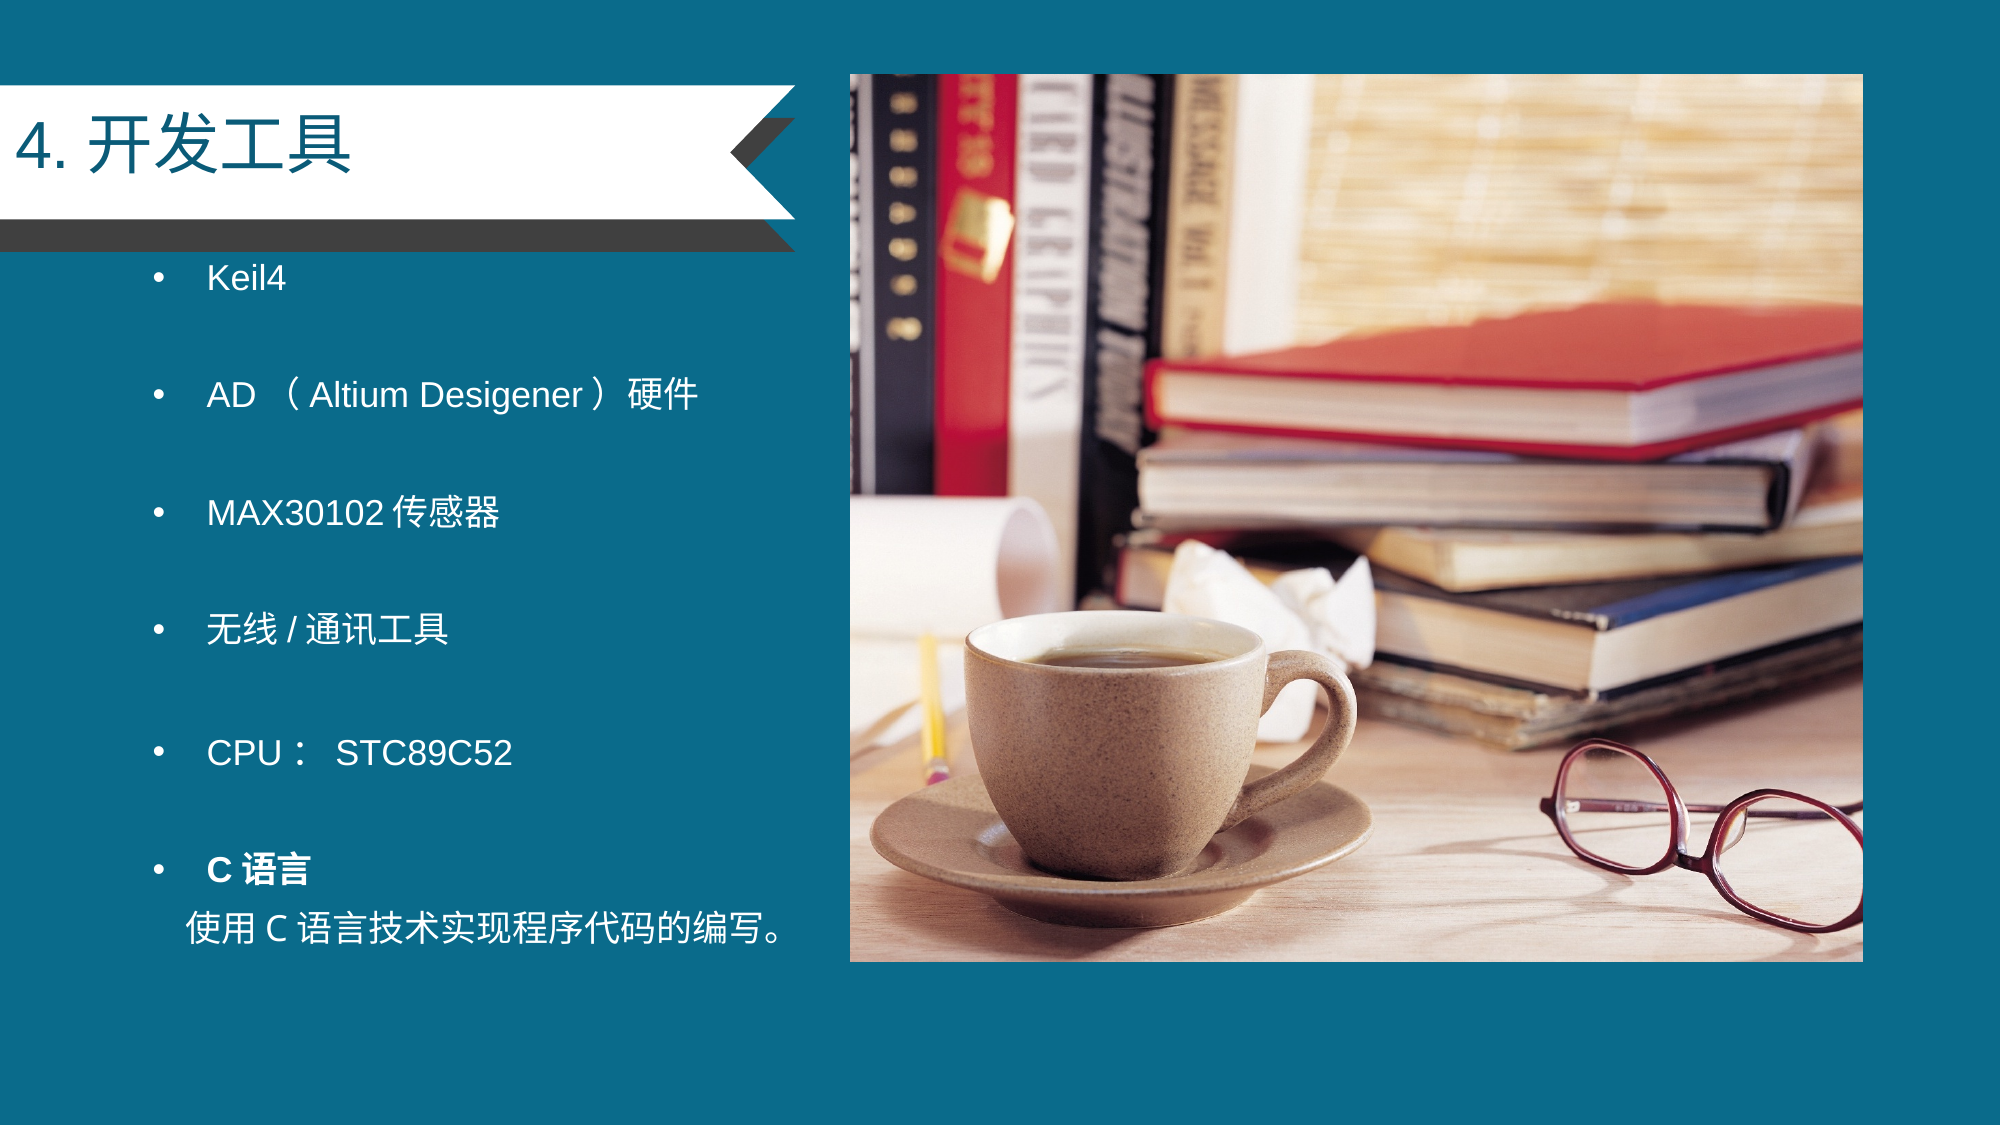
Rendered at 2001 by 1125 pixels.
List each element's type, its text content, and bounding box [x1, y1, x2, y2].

title 4.开发工具 [0, 75, 821, 220]
picture [851, 75, 1862, 961]
list Keil4 AD（Altium Desigener）硬件 MAX30102传感器 无线/通讯工具 CPU：STC89C52 C语言 使用C语言技术实现程序代码的编写。 [137, 251, 821, 963]
